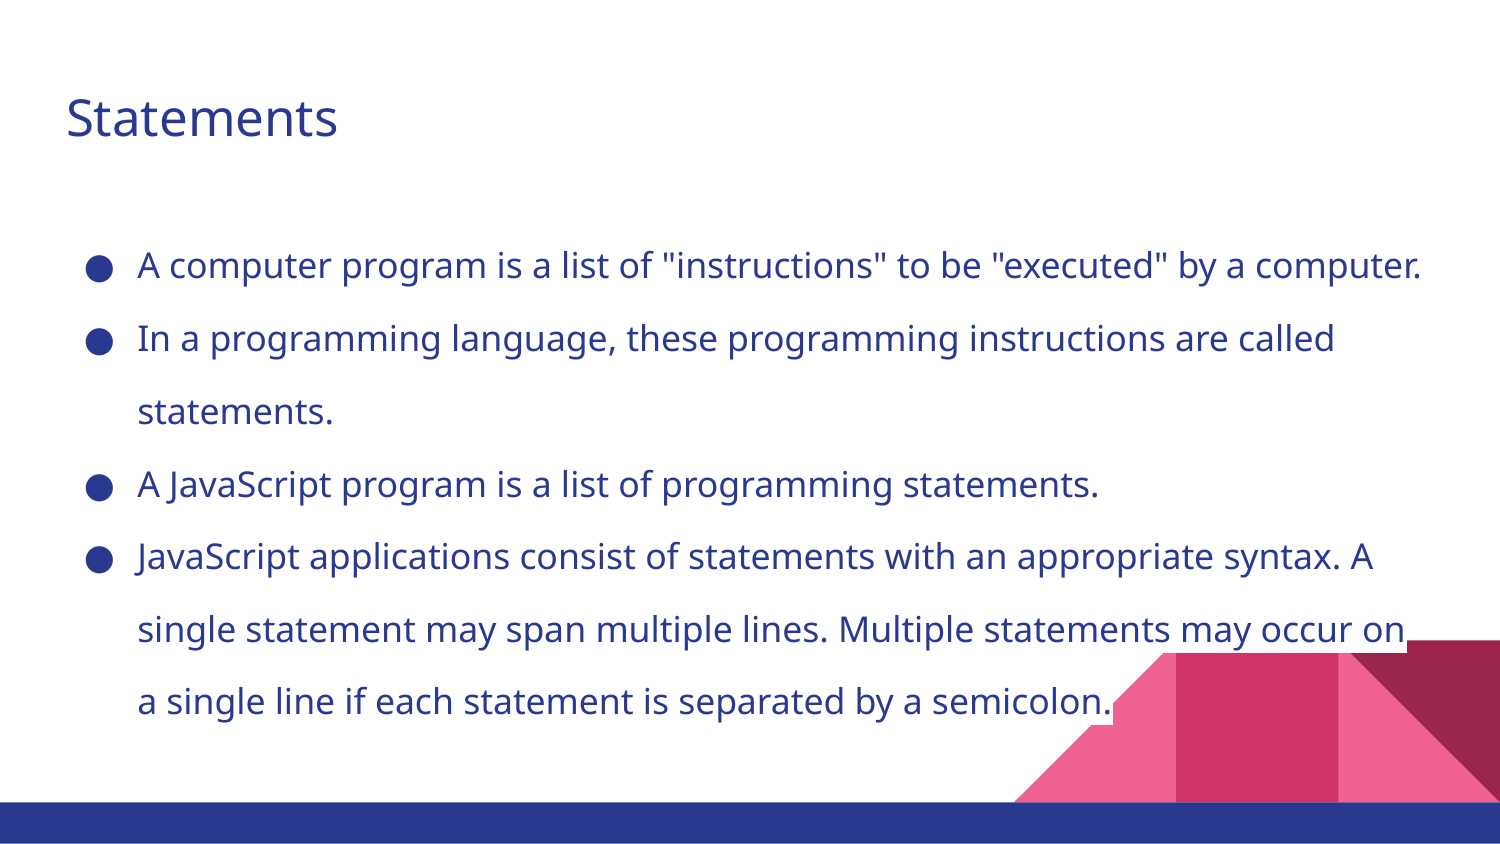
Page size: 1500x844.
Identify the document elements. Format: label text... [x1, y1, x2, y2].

title Statements [51, 67, 1449, 167]
list A computer program is a list of "instructions" to be "executed" by a computer. In a programming language, these programming instructions are called statements. A JavaScript program is a list of programming statements. JavaScript applications consist of statements with an appropriate syntax. A single statement may span multiple lines. Multiple statements may occur on a single line if each statement is separated by a semicolon. [51, 201, 1449, 750]
